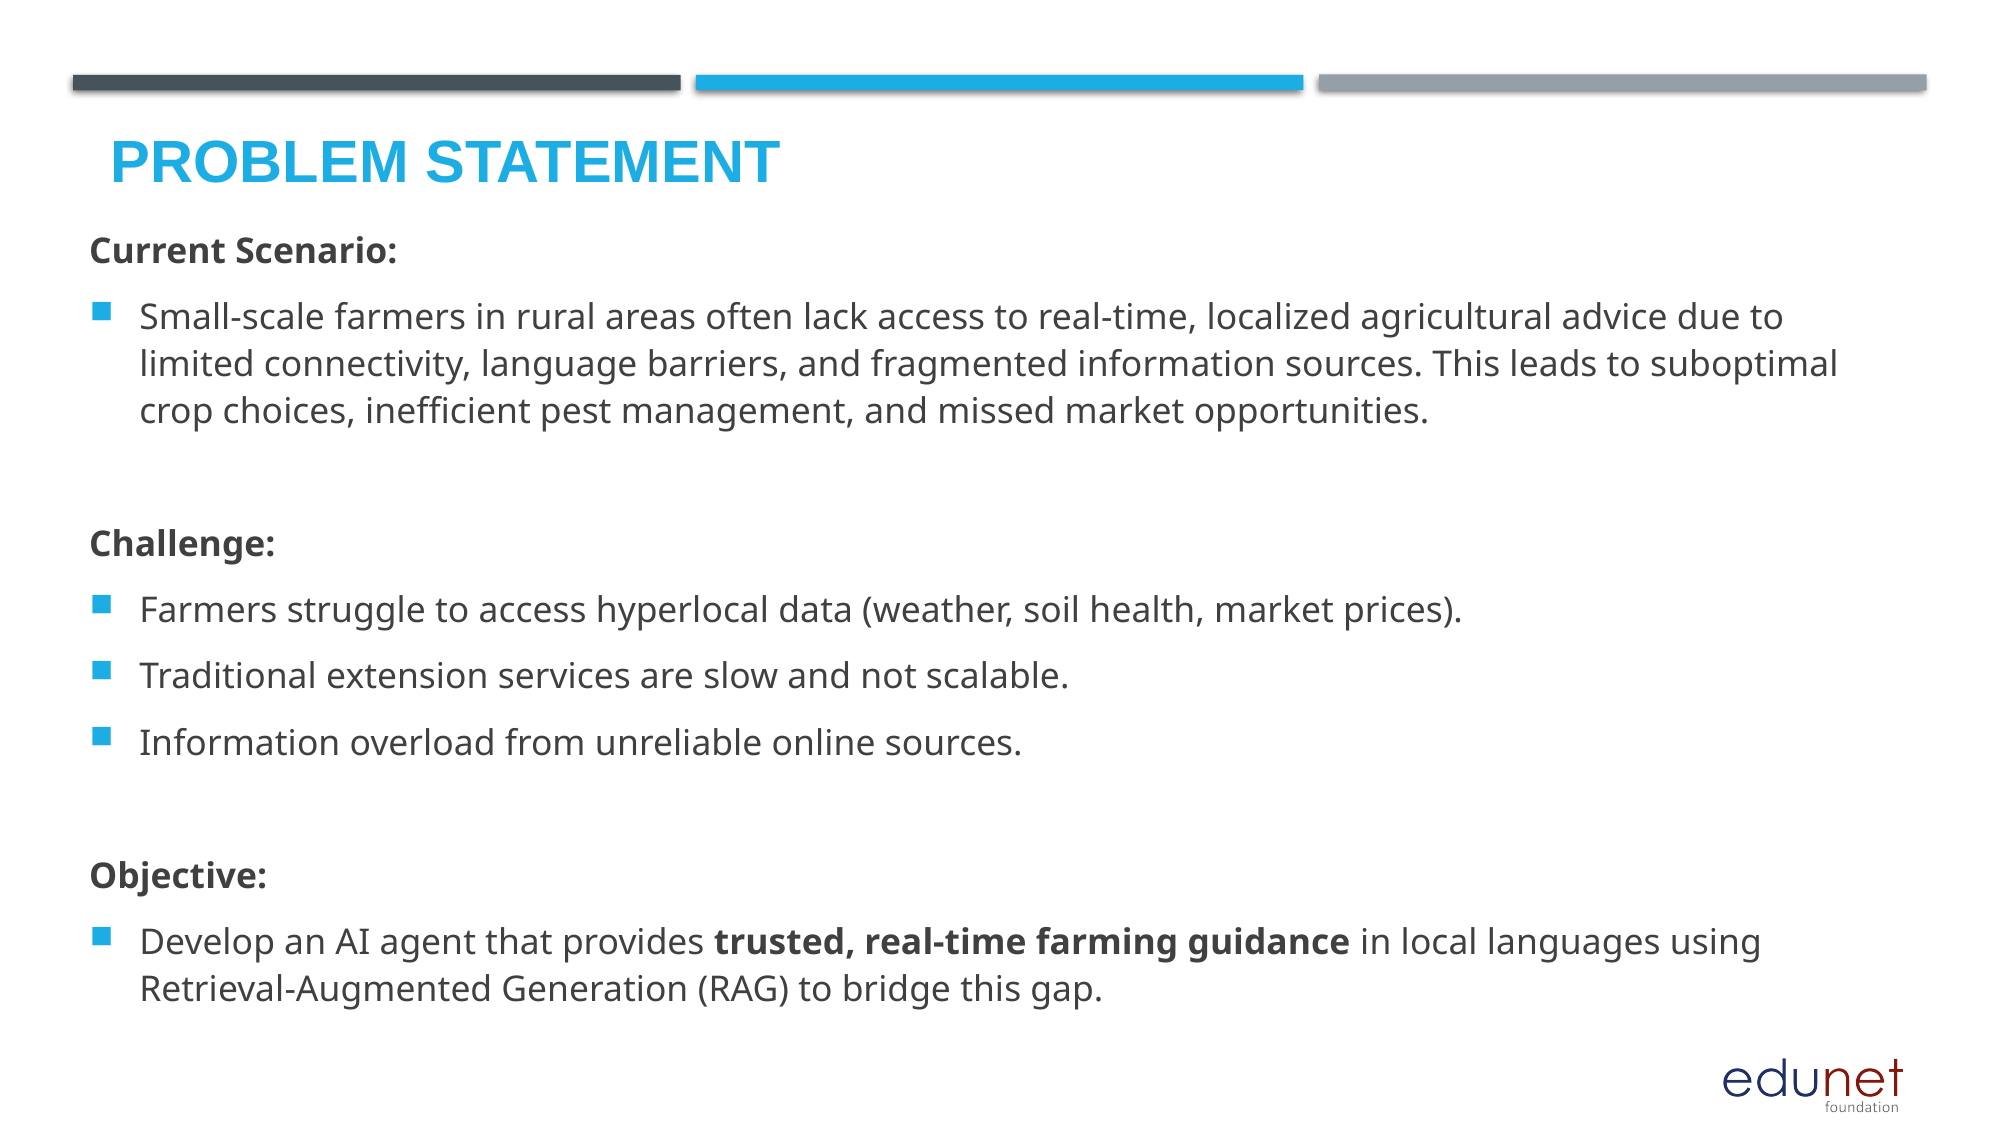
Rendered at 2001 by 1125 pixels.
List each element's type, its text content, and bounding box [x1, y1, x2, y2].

list Current Scenario: Small-scale farmers in rural areas often lack access to real-time, localized agricultural advice due to limited connectivity, language barriers, and fragmented information sources. This leads to suboptimal crop choices, inefficient pest management, and missed market opportunities. Challenge: Farmers struggle to access hyperlocal data (weather, soil health, market prices). Traditional extension services are slow and not scalable. Information overload from unreliable online sources. Objective: Develop an AI agent that provides trusted, real-time farming guidance in local languages using Retrieval-Augmented Generation (RAG) to bridge this gap. [74, 203, 1884, 1096]
picture [1719, 1056, 1905, 1116]
title Problem Statement [95, 115, 1905, 203]
